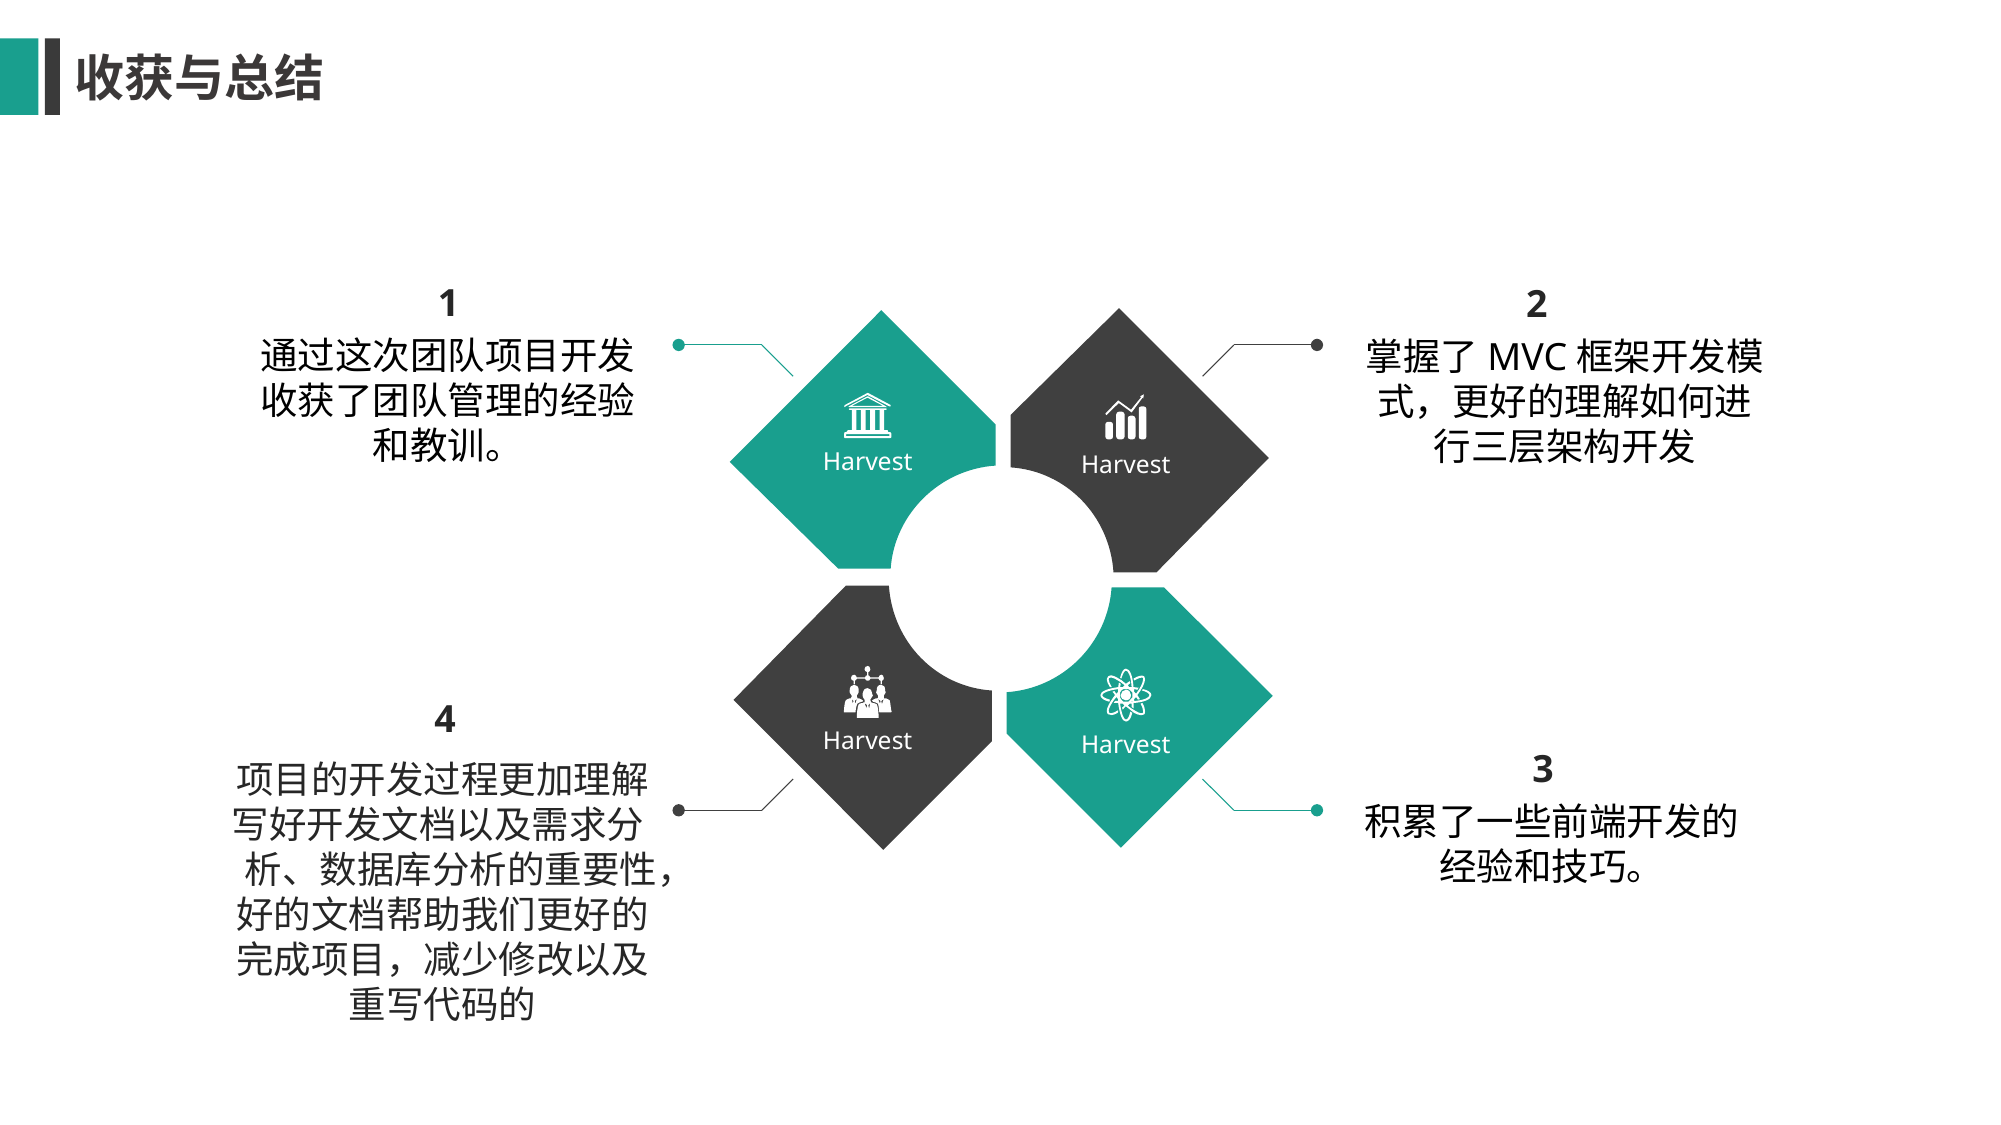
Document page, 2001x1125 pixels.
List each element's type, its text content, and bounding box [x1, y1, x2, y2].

text_box [729, 310, 996, 569]
text_box [843, 665, 892, 718]
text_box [1202, 344, 1234, 377]
text_box [1006, 587, 1273, 848]
text_box Harvest [1066, 721, 1186, 766]
text_box 积累了一些前端开发的经验和技巧。 [1351, 797, 1753, 881]
text_box [1116, 411, 1125, 440]
text_box 项目的开发过程更加理解写好开发文档以及需求分 析、数据库分析的重要性，好的文档帮助我们更好的完成项目，减少修改以及重写代码的 [227, 755, 658, 1015]
text_box Harvest [1066, 441, 1186, 487]
text_box [1010, 308, 1269, 573]
text_box [1100, 668, 1152, 722]
text_box 掌握了MVC框架开发模式，更好的理解如何进行三层架构开发 [1363, 332, 1766, 464]
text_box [761, 778, 794, 811]
text_box [1127, 415, 1136, 440]
text_box 通过这次团队项目开发收获了团队管理的经验和教训。 [247, 332, 648, 464]
text_box [844, 392, 892, 439]
text_box 4 [332, 694, 558, 740]
text_box [1105, 394, 1144, 416]
text_box 3 [1430, 744, 1656, 790]
text_box 收获与总结 [59, 39, 509, 114]
text_box Harvest [807, 438, 928, 483]
text_box [733, 585, 992, 850]
text_box 2 [1424, 280, 1650, 326]
text_box [1138, 406, 1147, 440]
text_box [761, 344, 794, 377]
text_box 1 [336, 279, 562, 325]
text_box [1202, 778, 1234, 811]
text_box Harvest [807, 717, 928, 763]
text_box [1105, 421, 1113, 440]
